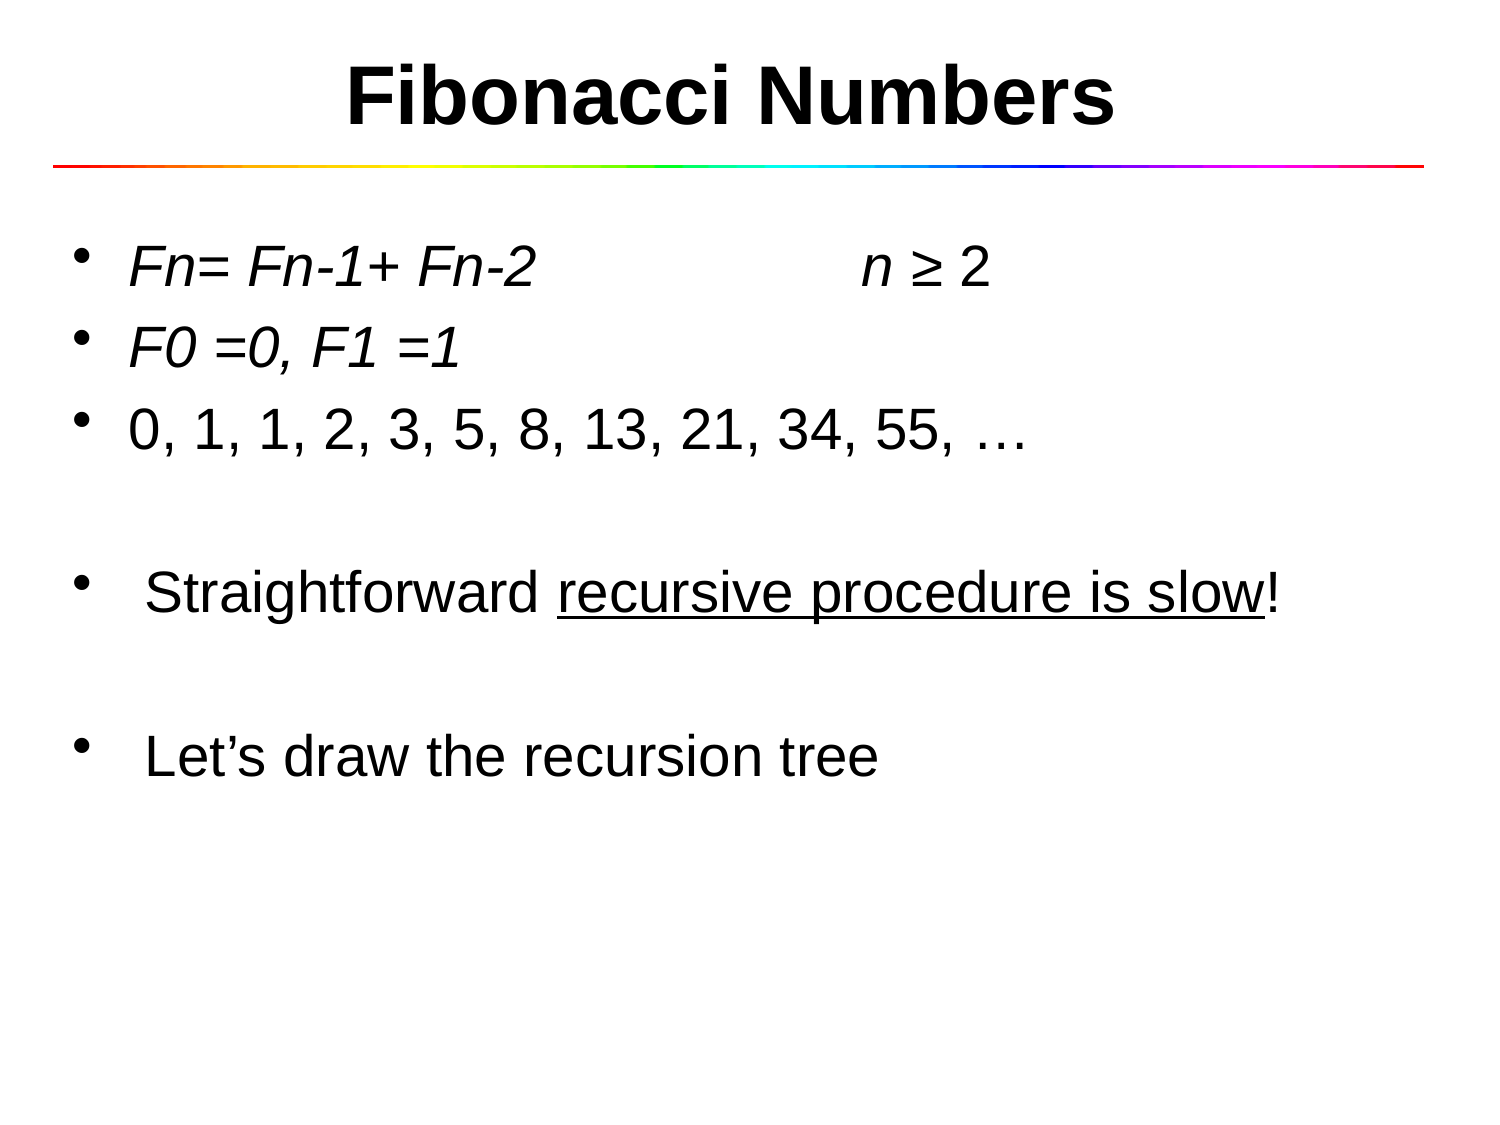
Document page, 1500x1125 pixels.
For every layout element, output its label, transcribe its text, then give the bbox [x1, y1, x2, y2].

title Fibonacci Numbers [55, 16, 1407, 166]
list Fn= Fn-1+ Fn-2 n ≥ 2 F0 =0, F1 =1 0, 1, 1, 2, 3, 5, 8, 13, 21, 34, 55, … Straightforward recursive procedure is slow! Let’s draw the recursion tree [57, 220, 1408, 1054]
